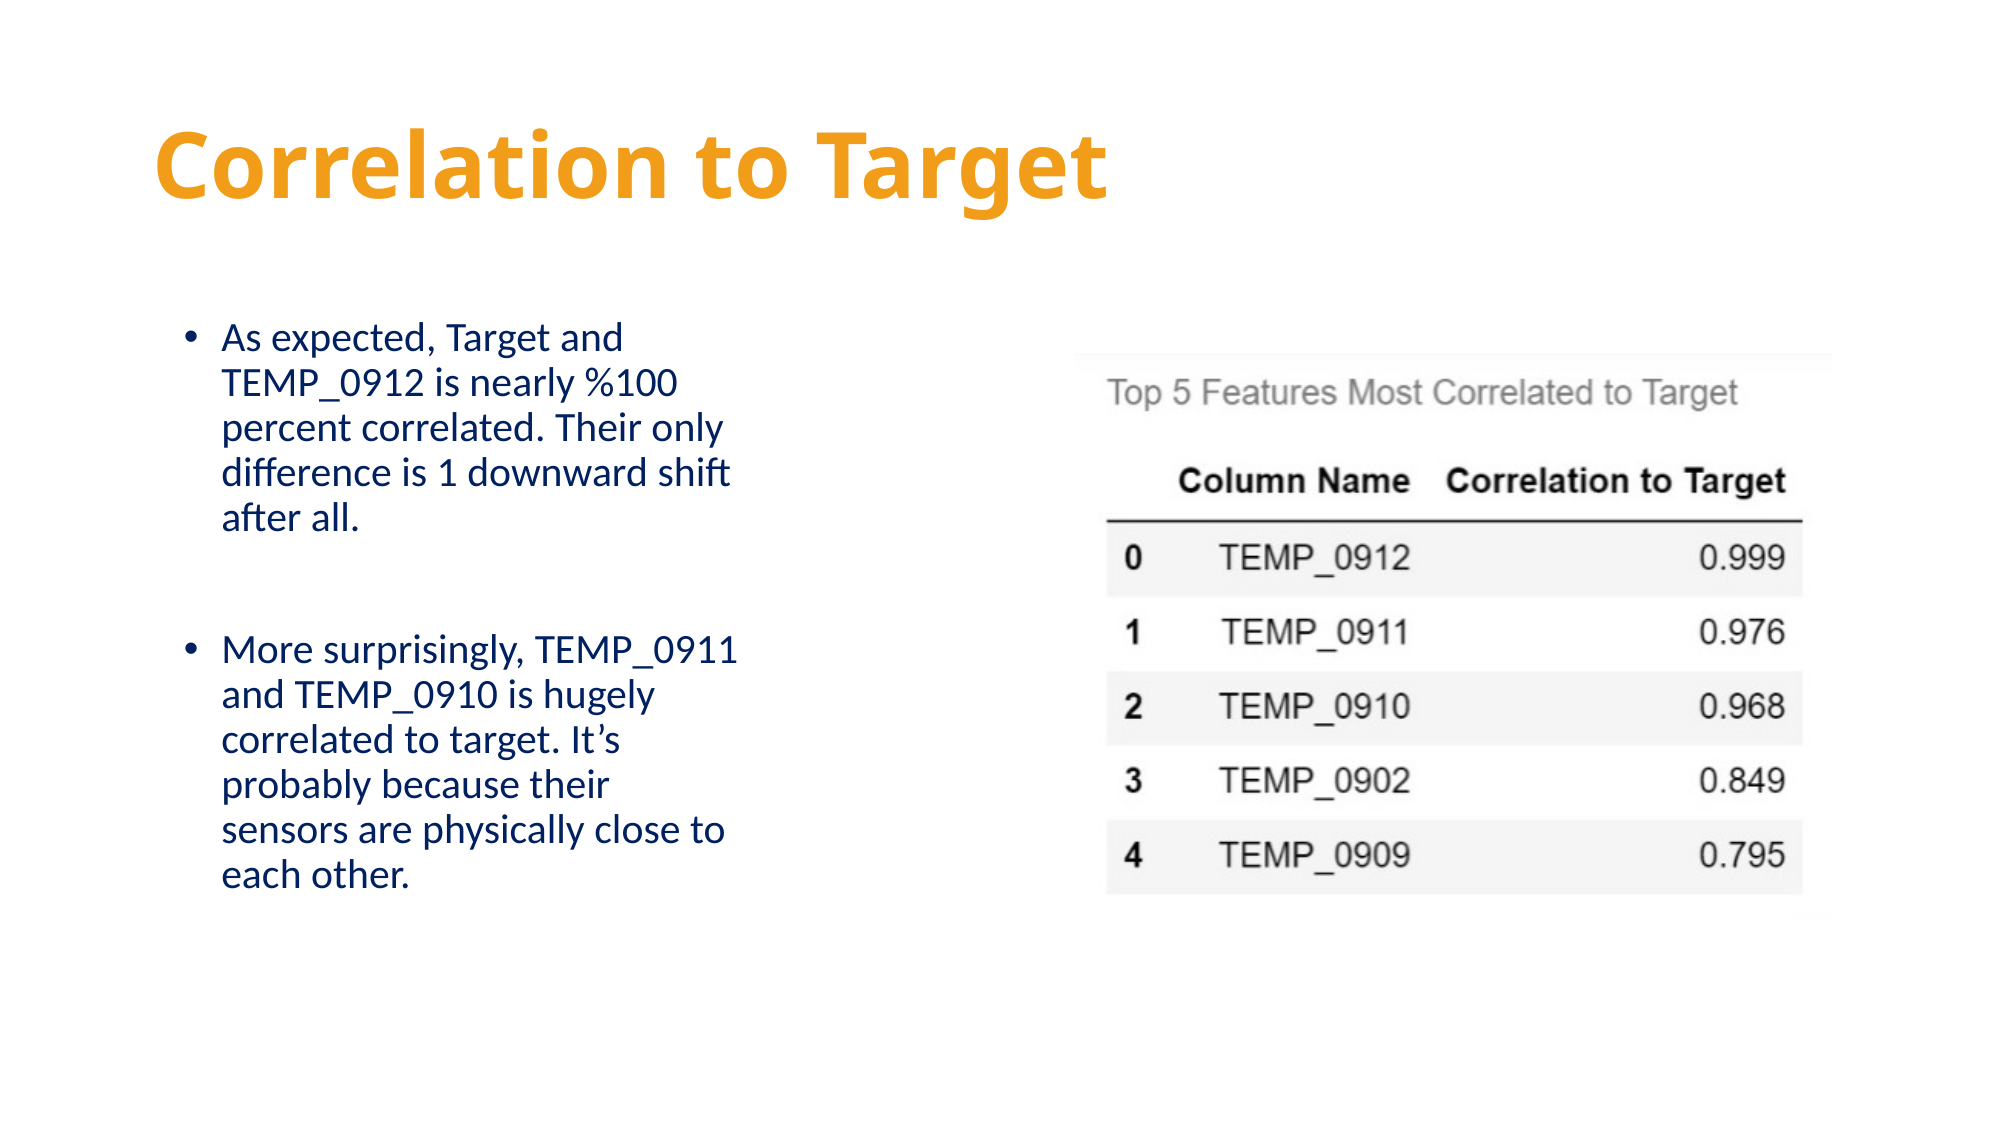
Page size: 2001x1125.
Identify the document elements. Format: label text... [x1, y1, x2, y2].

title Correlation to Target [137, 59, 1863, 278]
text_box As expected, Target and TEMP_0912 is nearly %100 percent correlated. Their only difference is 1 downward shift after all. More surprisingly, TEMP_0911 and TEMP_0910 is hugely correlated to target. It’s probably because their sensors are physically close to each other. [168, 308, 756, 964]
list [1074, 353, 1832, 919]
